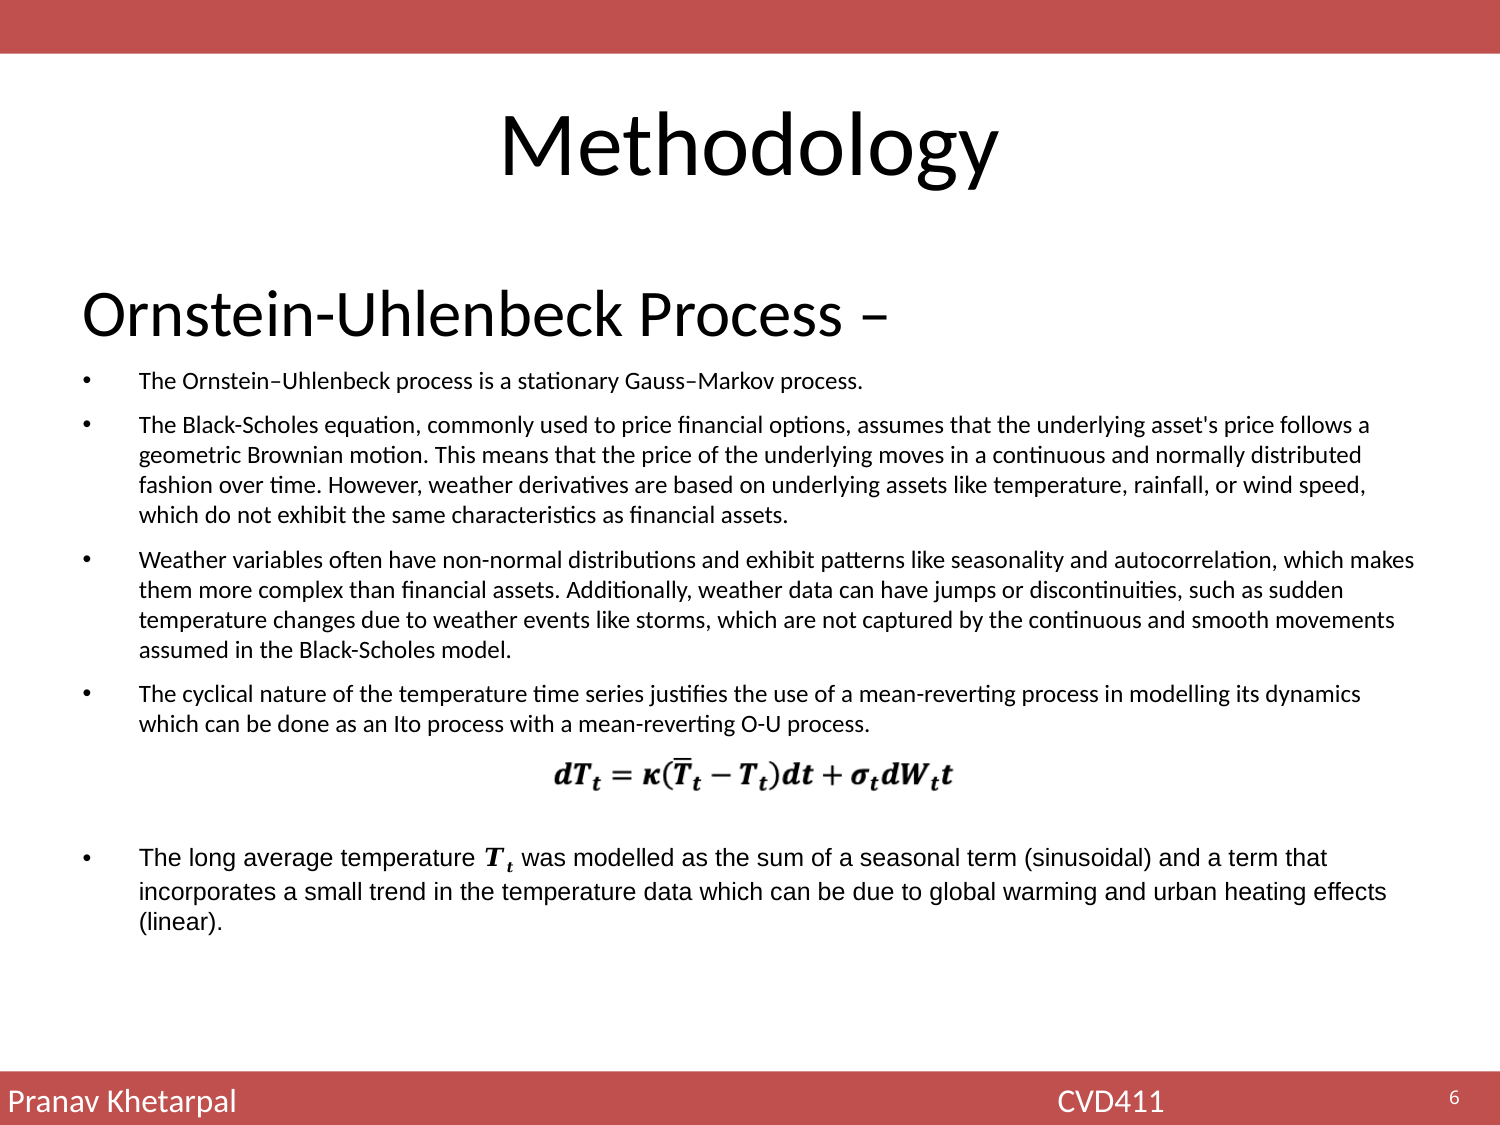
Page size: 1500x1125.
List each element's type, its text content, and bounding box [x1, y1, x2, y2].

slide_number 6 [1441, 1077, 1484, 1117]
title Methodology [74, 44, 1426, 234]
list Ornstein-Uhlenbeck Process – The Ornstein–Uhlenbeck process is a stationary Gauss–Markov process. The Black-Scholes equation, commonly used to price financial options, assumes that the underlying asset's price follows a geometric Brownian motion. This means that the price of the underlying moves in a continuous and normally distributed fashion over time. However, weather derivatives are based on underlying assets like temperature, rainfall, or wind speed, which do not exhibit the same characteristics as financial assets. Weather variables often have non-normal distributions and exhibit patterns like seasonality and autocorrelation, which makes them more complex than financial assets. Additionally, weather data can have jumps or discontinuities, such as sudden temperature changes due to weather events like storms, which are not captured by the continuous and smooth movements assumed in the Black-Scholes model. The cyclical nature of the temperature time series justifies the use of a mean-reverting process in modelling its dynamics which can be done as an Ito process with a mean-reverting O-U process. The long average temperature 𝑻𝒕 was modelled as the sum of a seasonal term (sinusoidal) and a term that incorporates a small trend in the temperature data which can be due to global warming and urban heating effects (linear). [74, 261, 1426, 1006]
picture [513, 738, 987, 818]
